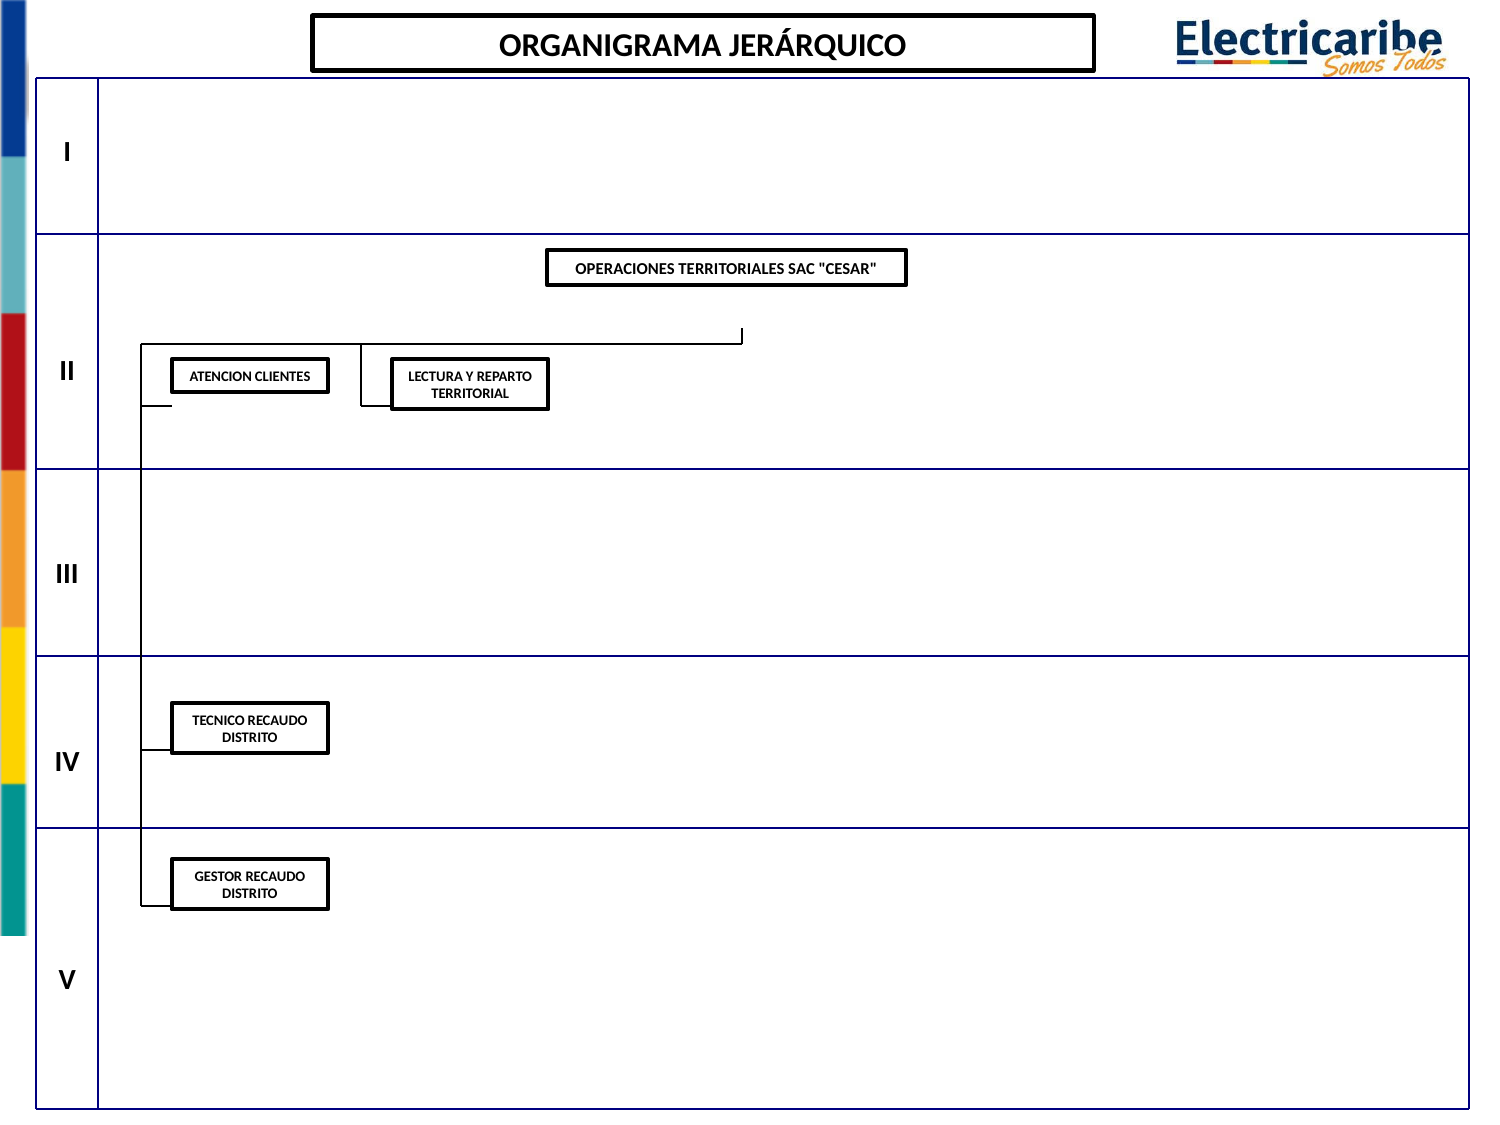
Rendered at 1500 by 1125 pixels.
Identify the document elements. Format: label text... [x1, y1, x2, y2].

text_box II [40, 343, 94, 394]
picture [1171, 15, 1449, 77]
text_box GESTOR RECAUDO DISTRITO [171, 859, 328, 910]
text_box LECTURA Y REPARTO TERRITORIAL [392, 359, 549, 410]
text_box IV [40, 734, 94, 785]
text_box ORGANIGRAMA JERÁRQUICO [312, 15, 1094, 71]
text_box I [40, 124, 94, 175]
text_box V [40, 953, 94, 1003]
text_box OPERACIONES TERRITORIALES SAC "CESAR" [546, 249, 907, 285]
text_box III [40, 546, 94, 597]
picture [0, 0, 29, 937]
text_box TECNICO RECAUDO DISTRITO [171, 703, 328, 753]
text_box ATENCION CLIENTES [171, 359, 328, 392]
